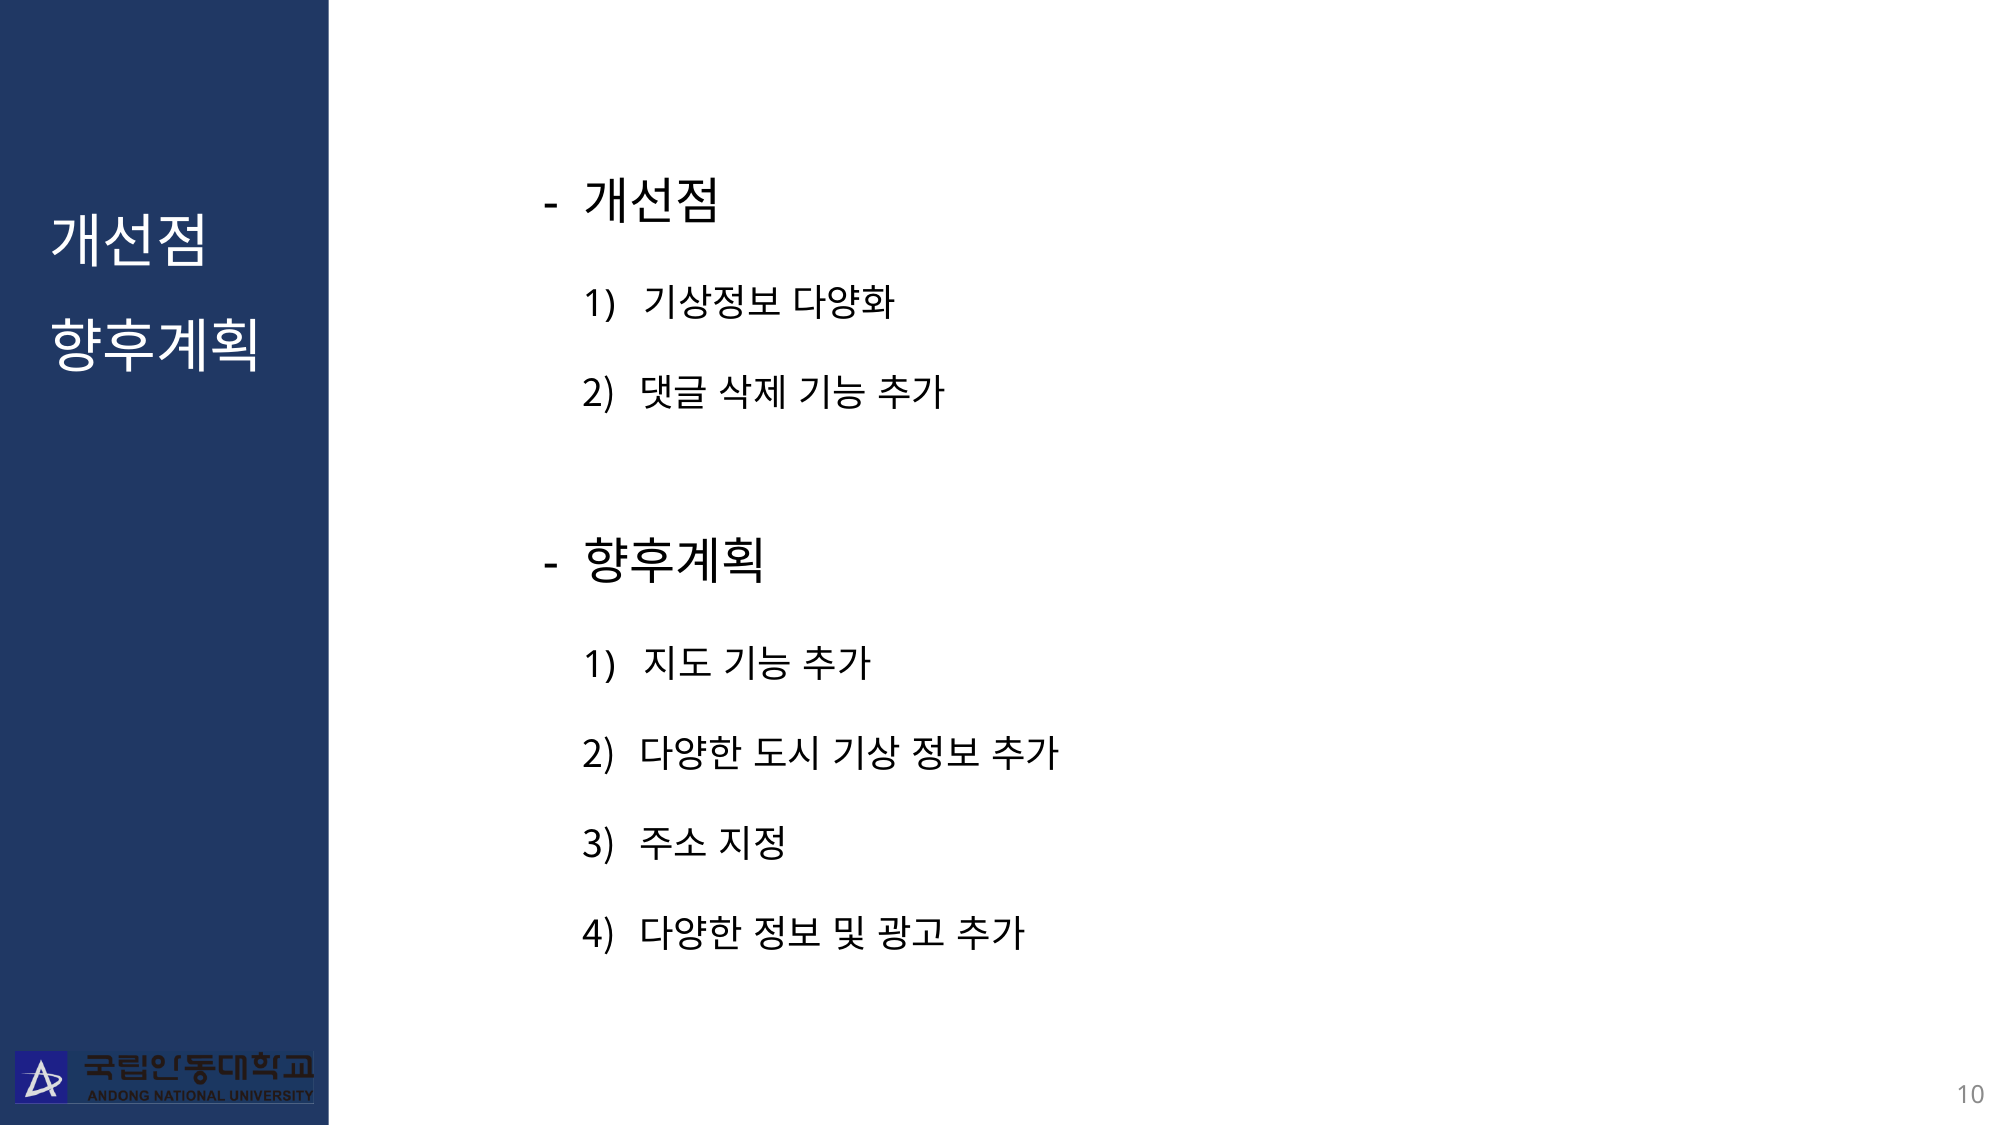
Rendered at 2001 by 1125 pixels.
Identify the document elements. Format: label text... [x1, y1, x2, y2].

text_box 1) 기상정보 다양화 댓글 삭제 기능 추가 [568, 271, 1535, 557]
text_box - 향후계획 [528, 522, 868, 598]
slide_number 10 [1550, 1065, 2000, 1125]
text_box 1) 지도 기능 추가 다양한 도시 기상 정보 추가 주소 지정 다양한 정보 및 광고 추가 [568, 632, 1535, 1098]
text_box [0, 0, 330, 1125]
picture [15, 1051, 314, 1105]
text_box 개선점 향후계획 [34, 161, 329, 387]
text_box - 개선점 [528, 161, 868, 237]
